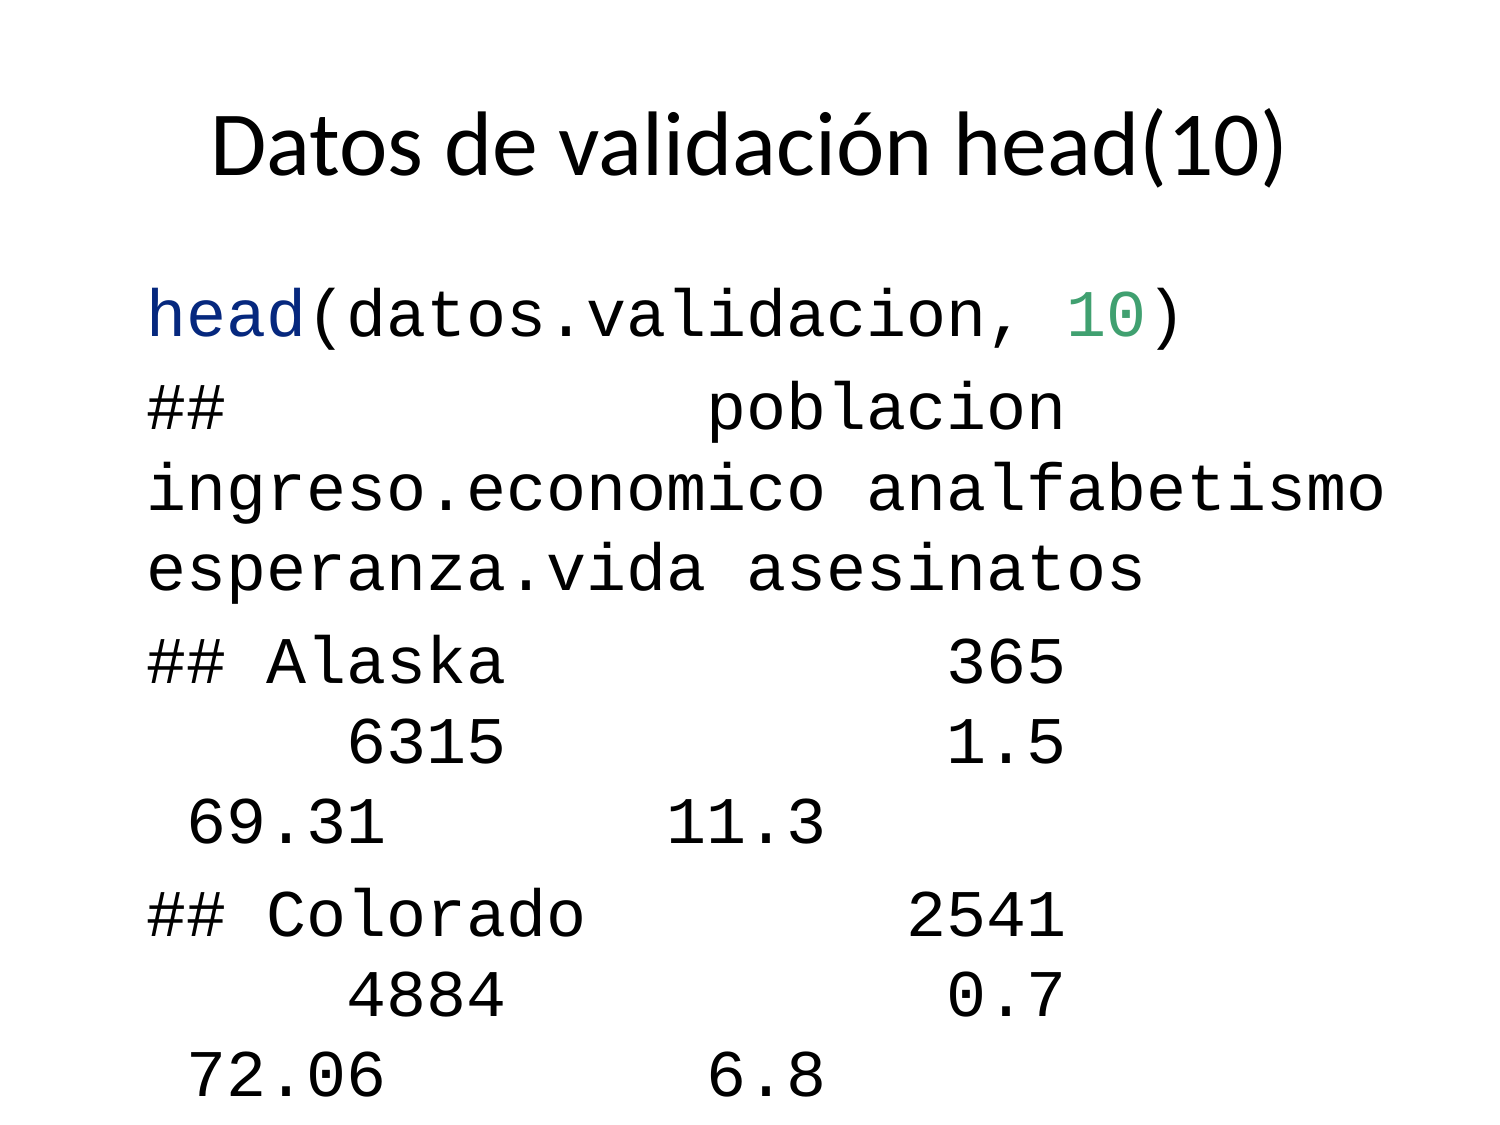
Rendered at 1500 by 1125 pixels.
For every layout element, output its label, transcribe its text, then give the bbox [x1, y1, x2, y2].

title Datos de validación head(10) [75, 45, 1425, 233]
list head(datos.validacion, 10) ## poblacion ingreso.economico analfabetismo esperanza.vida asesinatos ## Alaska 365 6315 1.5 69.31 11.3 ## Colorado 2541 4884 0.7 72.06 6.8 ## Illinois 11197 5107 0.9 70.14 10.3 ## Indiana 5313 4458 0.7 70.88 7.1 ## Kentucky 3387 3712 1.6 70.10 10.6 ## Nevada 590 5149 0.5 69.03 11.5 ## New Mexico 1144 3601 2.2 70.32 9.7 ## New York 18076 4903 1.4 70.55 10.9 ## Ohio 10735 4561 0.8 70.82 7.4 ## Oregon 2284 4660 0.6 72.13 4.2 ## ind.educacion clima.frio area ## Alaska 66.7 152 566432 ## Colorado 63.9 166 103766 ## Illinois 52.6 127 55748 ## Indiana 52.9 122 36097 ## Kentucky 38.5 95 39650 ## Nevada 65.2 188 109889 ## New Mexico 55.2 120 121412 ## New York 52.7 82 47831 ## Ohio 53.2 124 40975 ## Oregon 60.0 44 96184 [75, 262, 1425, 1005]
